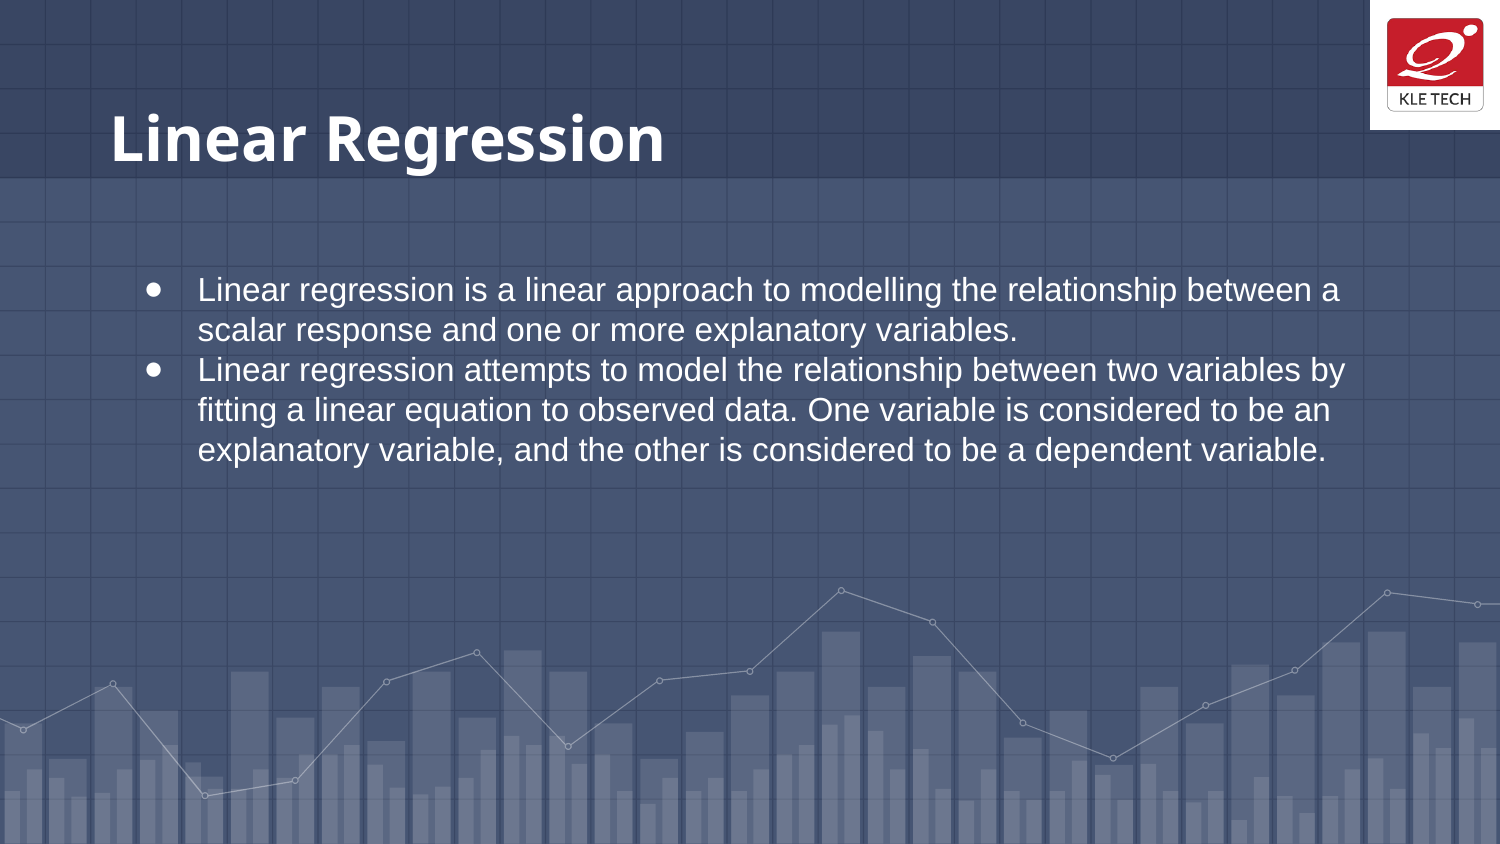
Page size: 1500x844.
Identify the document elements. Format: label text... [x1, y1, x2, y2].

title Linear Regression [94, 48, 1356, 190]
text_box Linear regression is a linear approach to modelling the relationship between a scalar response and one or more explanatory variables. Linear regression attempts to model the relationship between two variables by fitting a linear equation to observed data. One variable is considered to be an explanatory variable, and the other is considered to be a dependent variable. [107, 253, 1393, 630]
picture [1370, 0, 1500, 130]
